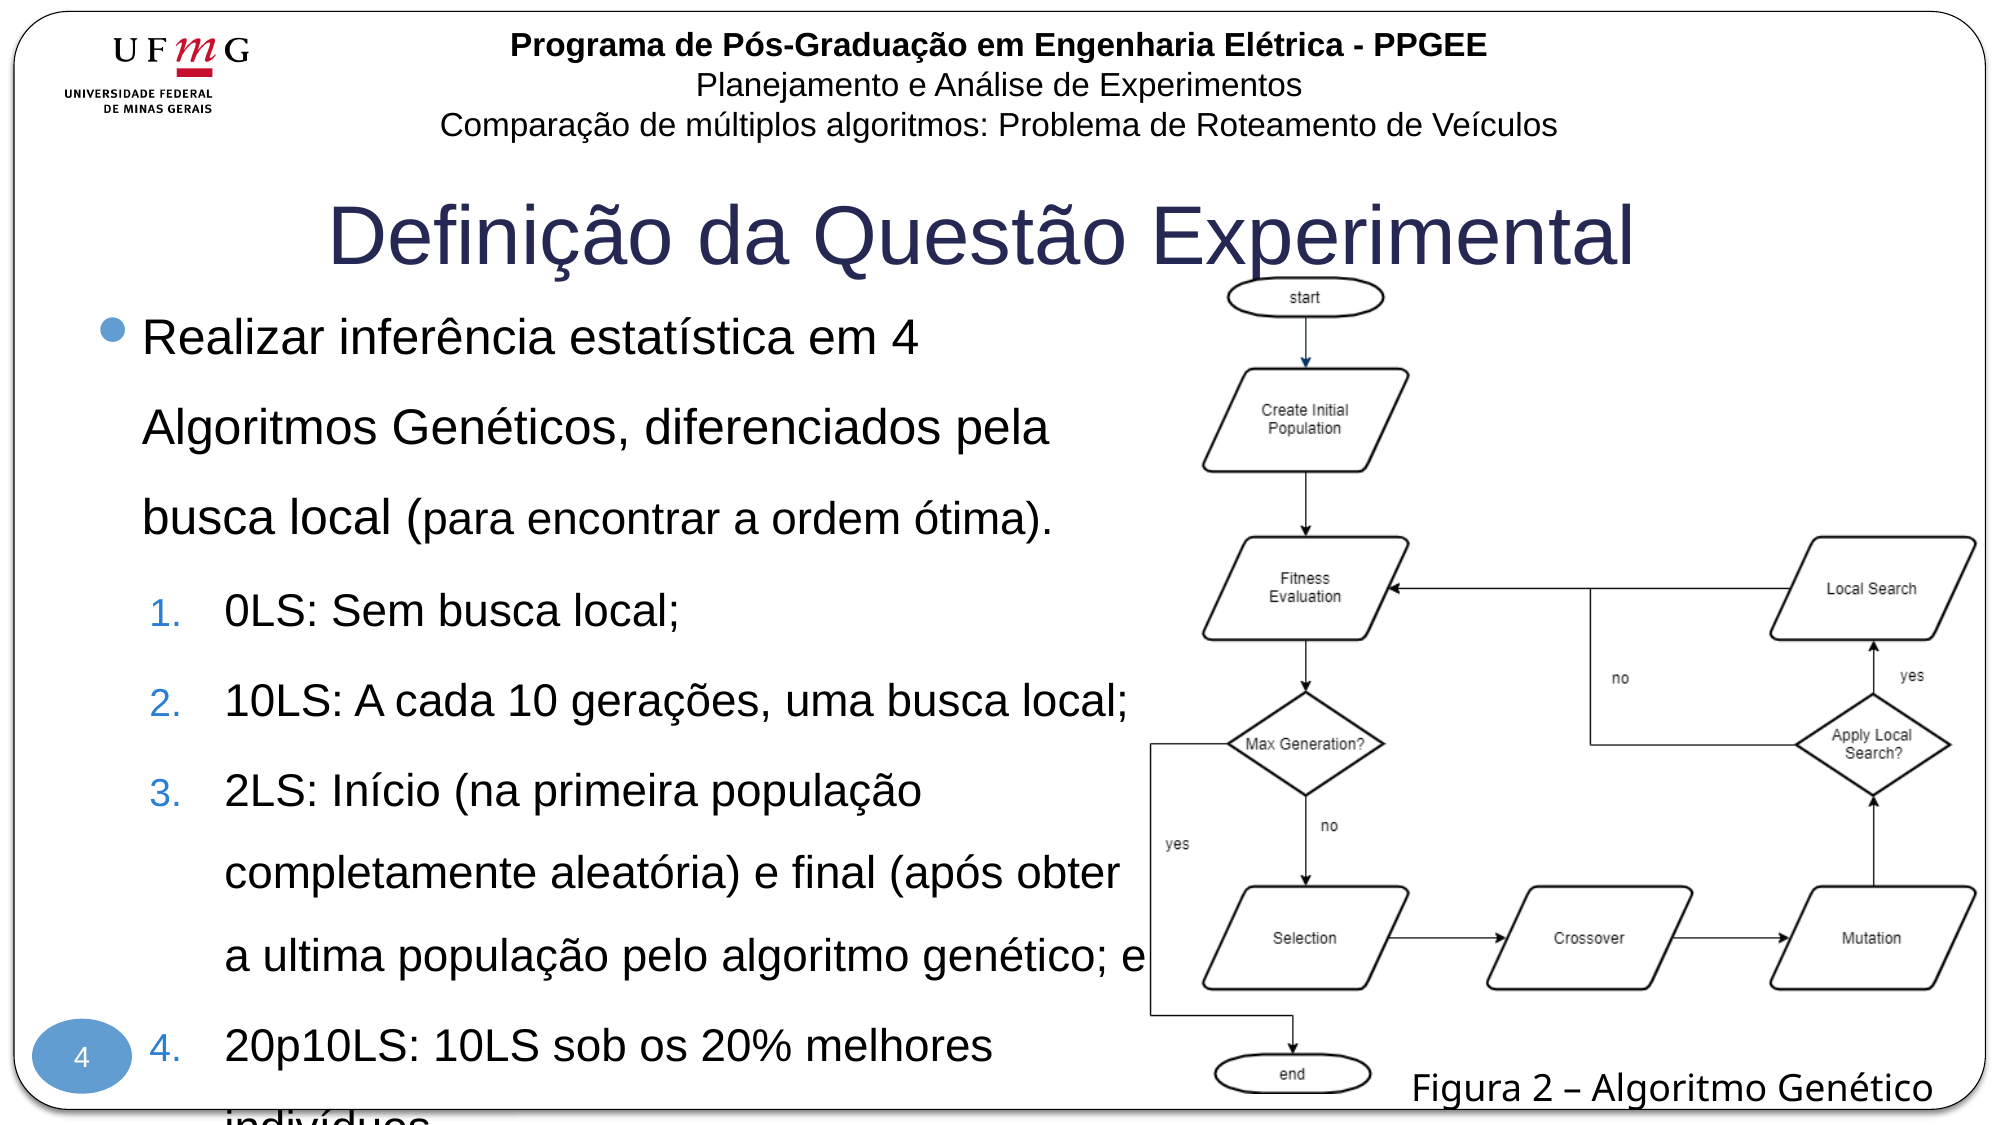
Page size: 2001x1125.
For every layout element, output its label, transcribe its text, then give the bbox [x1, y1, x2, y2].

list Realizar inferência estatística em 4 Algoritmos Genéticos, diferenciados pela busca local (para encontrar a ordem ótima). 0LS: Sem busca local; 10LS: A cada 10 gerações, uma busca local; 2LS: Início (na primeira população completamente aleatória) e final (após obter a ultima população pelo algoritmo genético; e 20p10LS: 10LS sob os 20% melhores indivíduos. [81, 267, 1169, 1085]
picture [1141, 276, 1978, 1094]
picture [51, 16, 264, 131]
text_box Figura 2 – Algoritmo Genético [1345, 1056, 2000, 1116]
slide_number 4 [32, 1018, 114, 1094]
title Definição da Questão Experimental [131, 149, 1833, 275]
